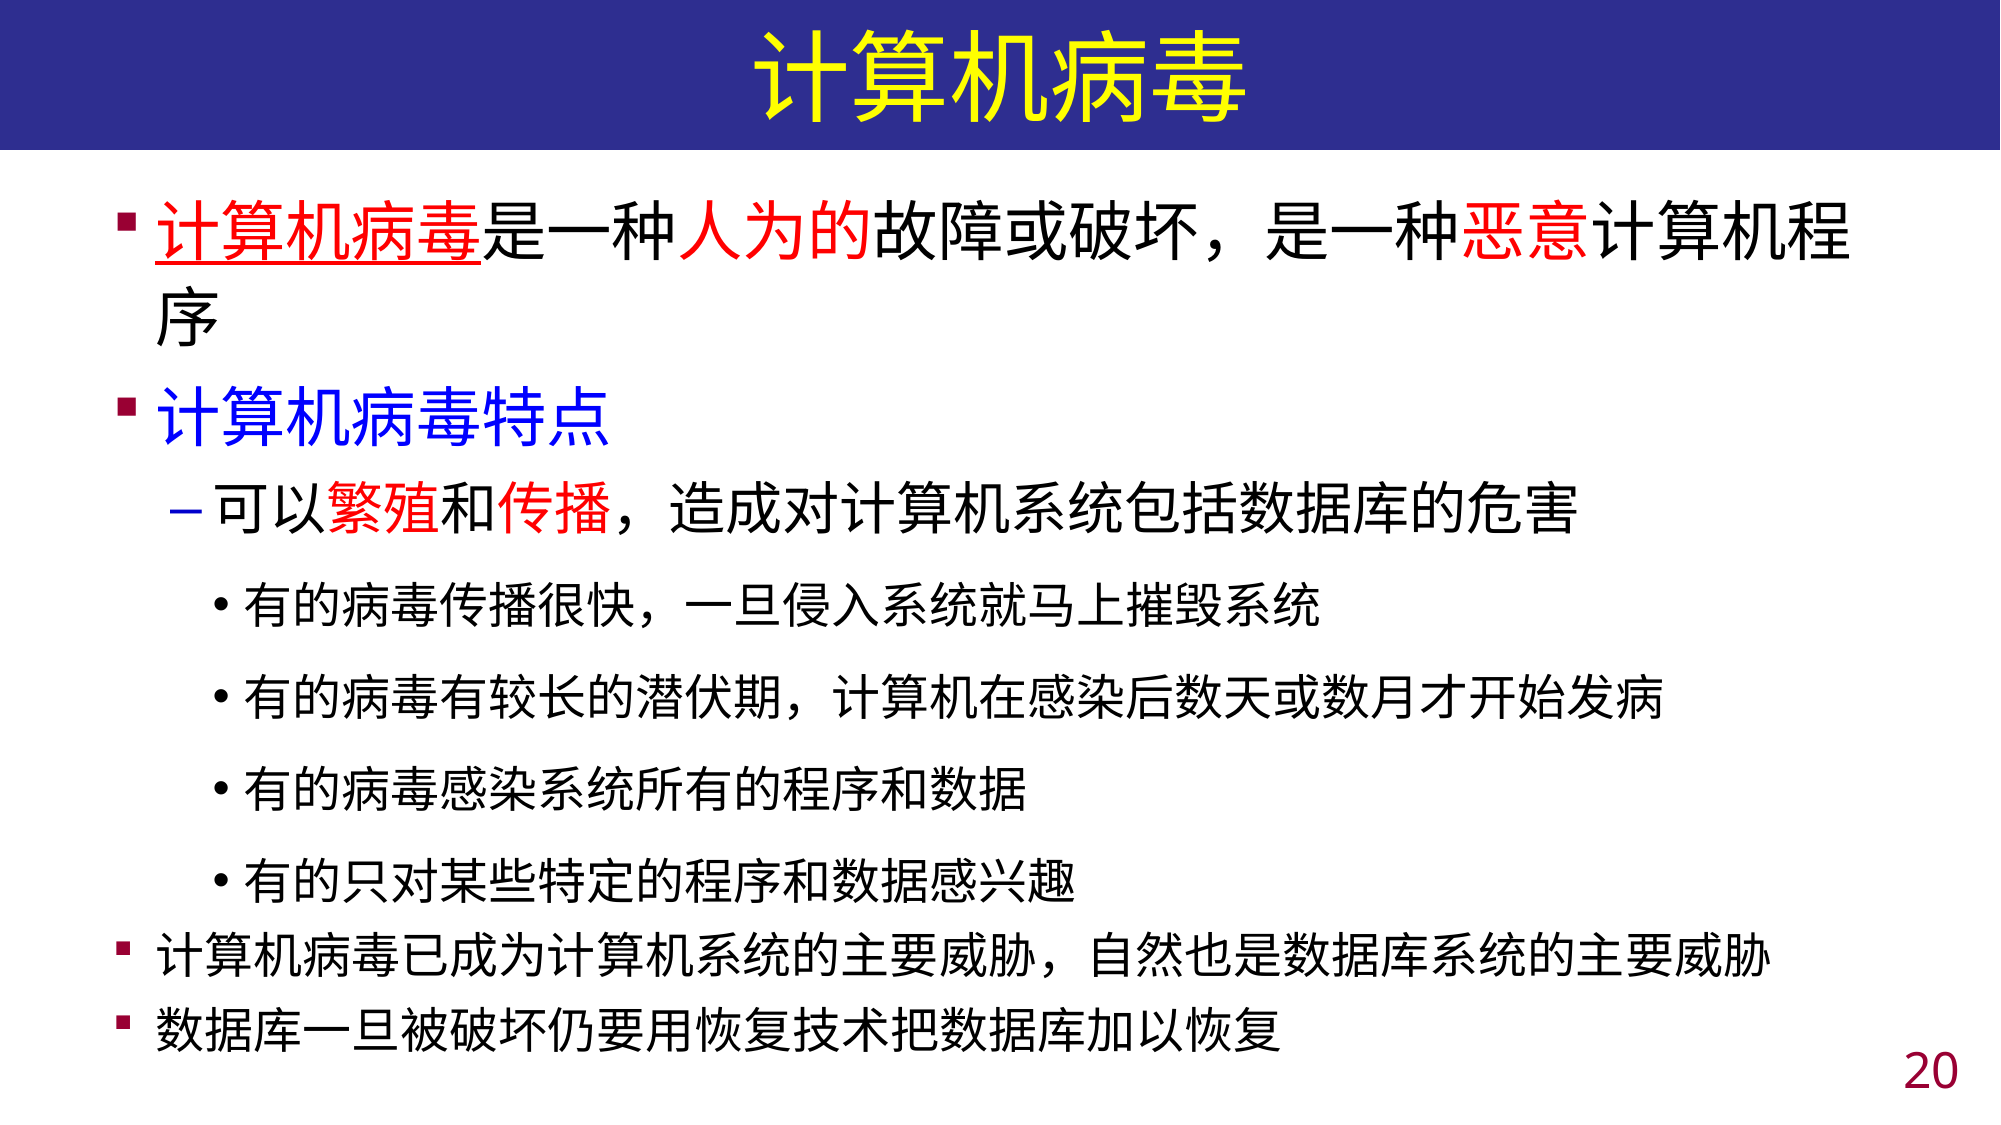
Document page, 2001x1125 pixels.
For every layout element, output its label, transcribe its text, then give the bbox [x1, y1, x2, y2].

list 计算机病毒是一种人为的故障或破坏，是一种恶意计算机程序 计算机病毒特点 可以繁殖和传播，造成对计算机系统包括数据库的危害 有的病毒传播很快，一旦侵入系统就马上摧毁系统 有的病毒有较长的潜伏期，计算机在感染后数天或数月才开始发病 有的病毒感染系统所有的程序和数据 有的只对某些特定的程序和数据感兴趣 计算机病毒已成为计算机系统的主要威胁，自然也是数据库系统的主要威胁 数据库一旦被破坏仍要用恢复技术把数据库加以恢复 [97, 174, 1904, 1073]
slide_number 19 [1550, 1048, 1975, 1096]
title 计算机病毒 [0, 0, 2000, 150]
